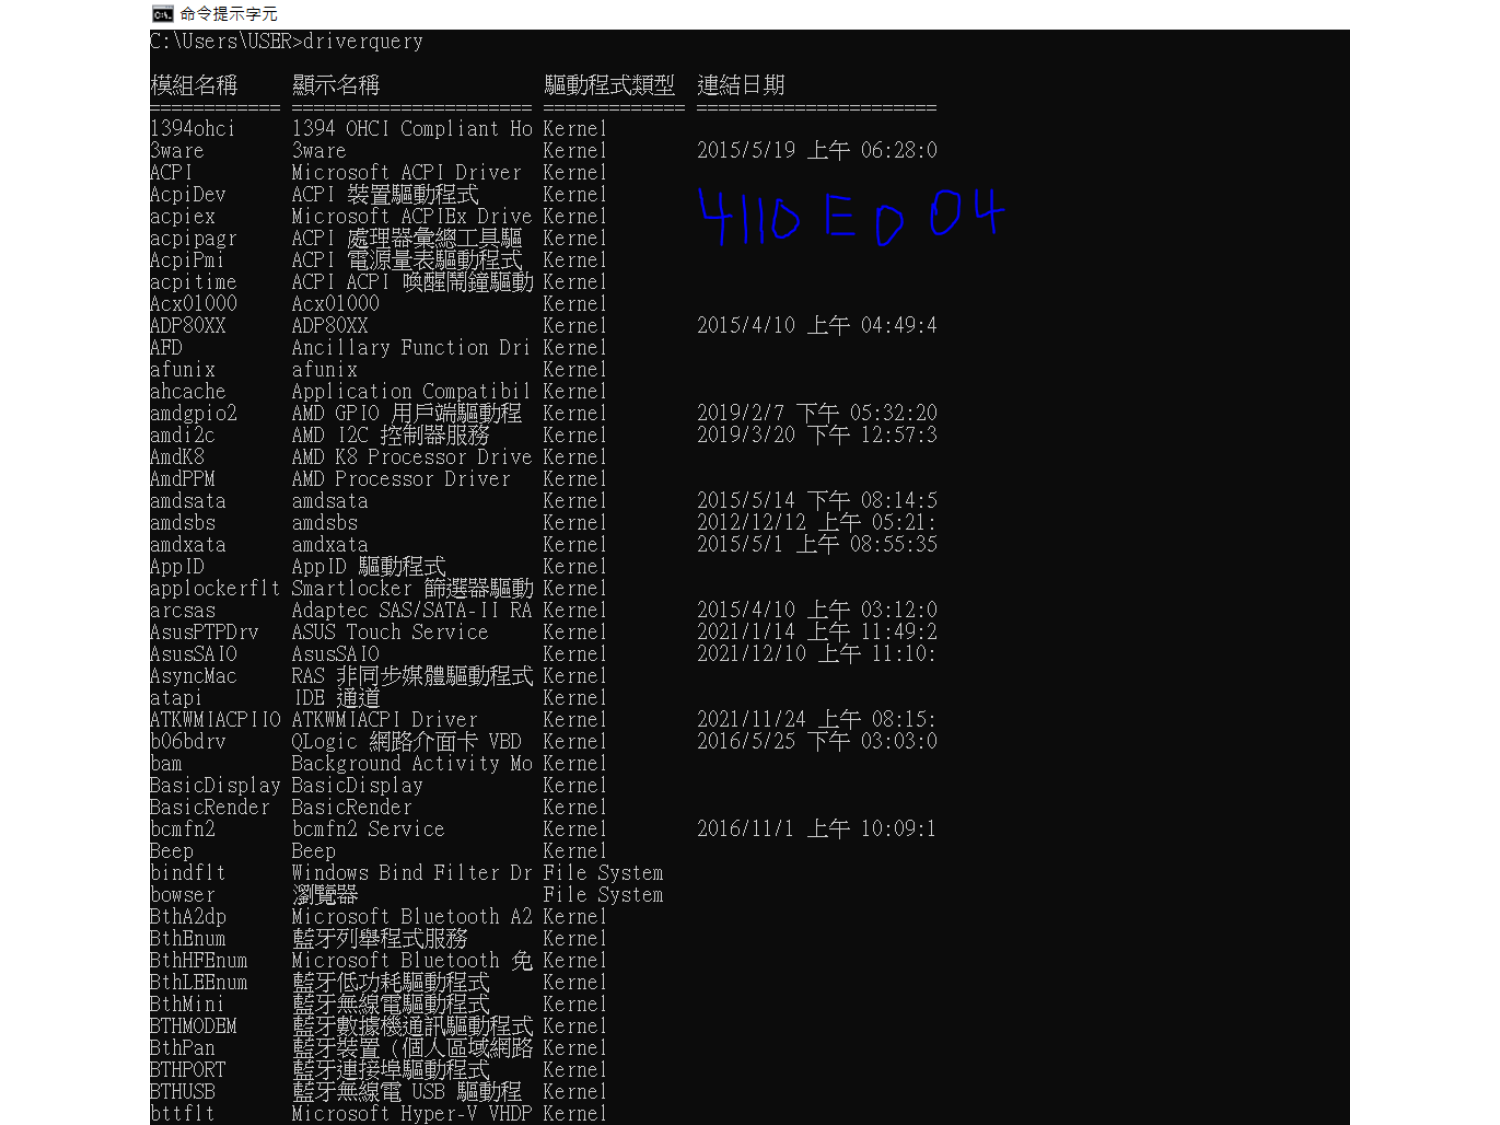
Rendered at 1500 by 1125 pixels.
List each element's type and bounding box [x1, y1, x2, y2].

picture [150, 0, 1350, 1125]
